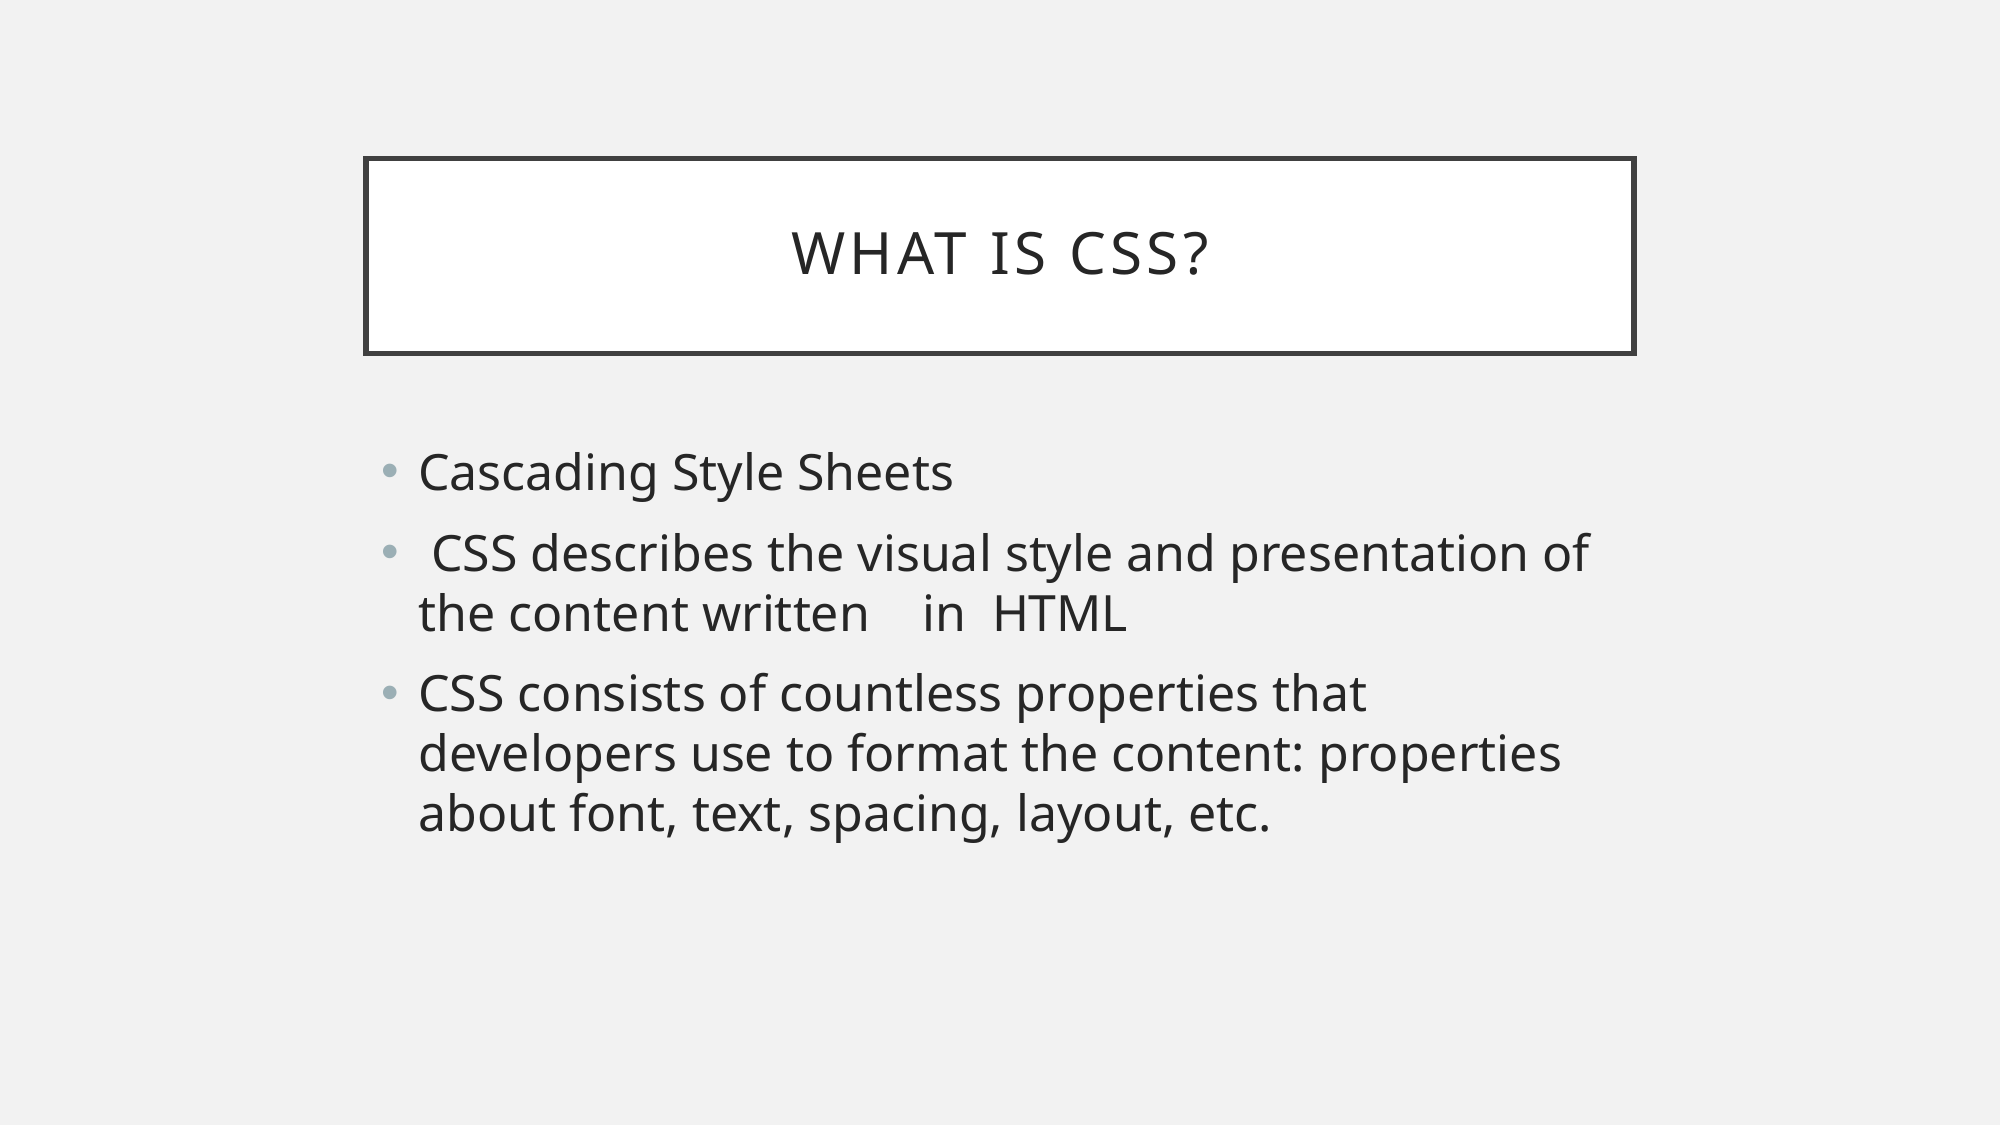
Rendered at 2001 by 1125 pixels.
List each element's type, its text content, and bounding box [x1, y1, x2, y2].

list Cascading Style Sheets CSS describes the visual style and presentation of the content written in HTML CSS consists of countless properties that developers use to format the content: properties about font, text, spacing, layout, etc. [366, 432, 1634, 942]
title What is CSS? [363, 156, 1637, 356]
